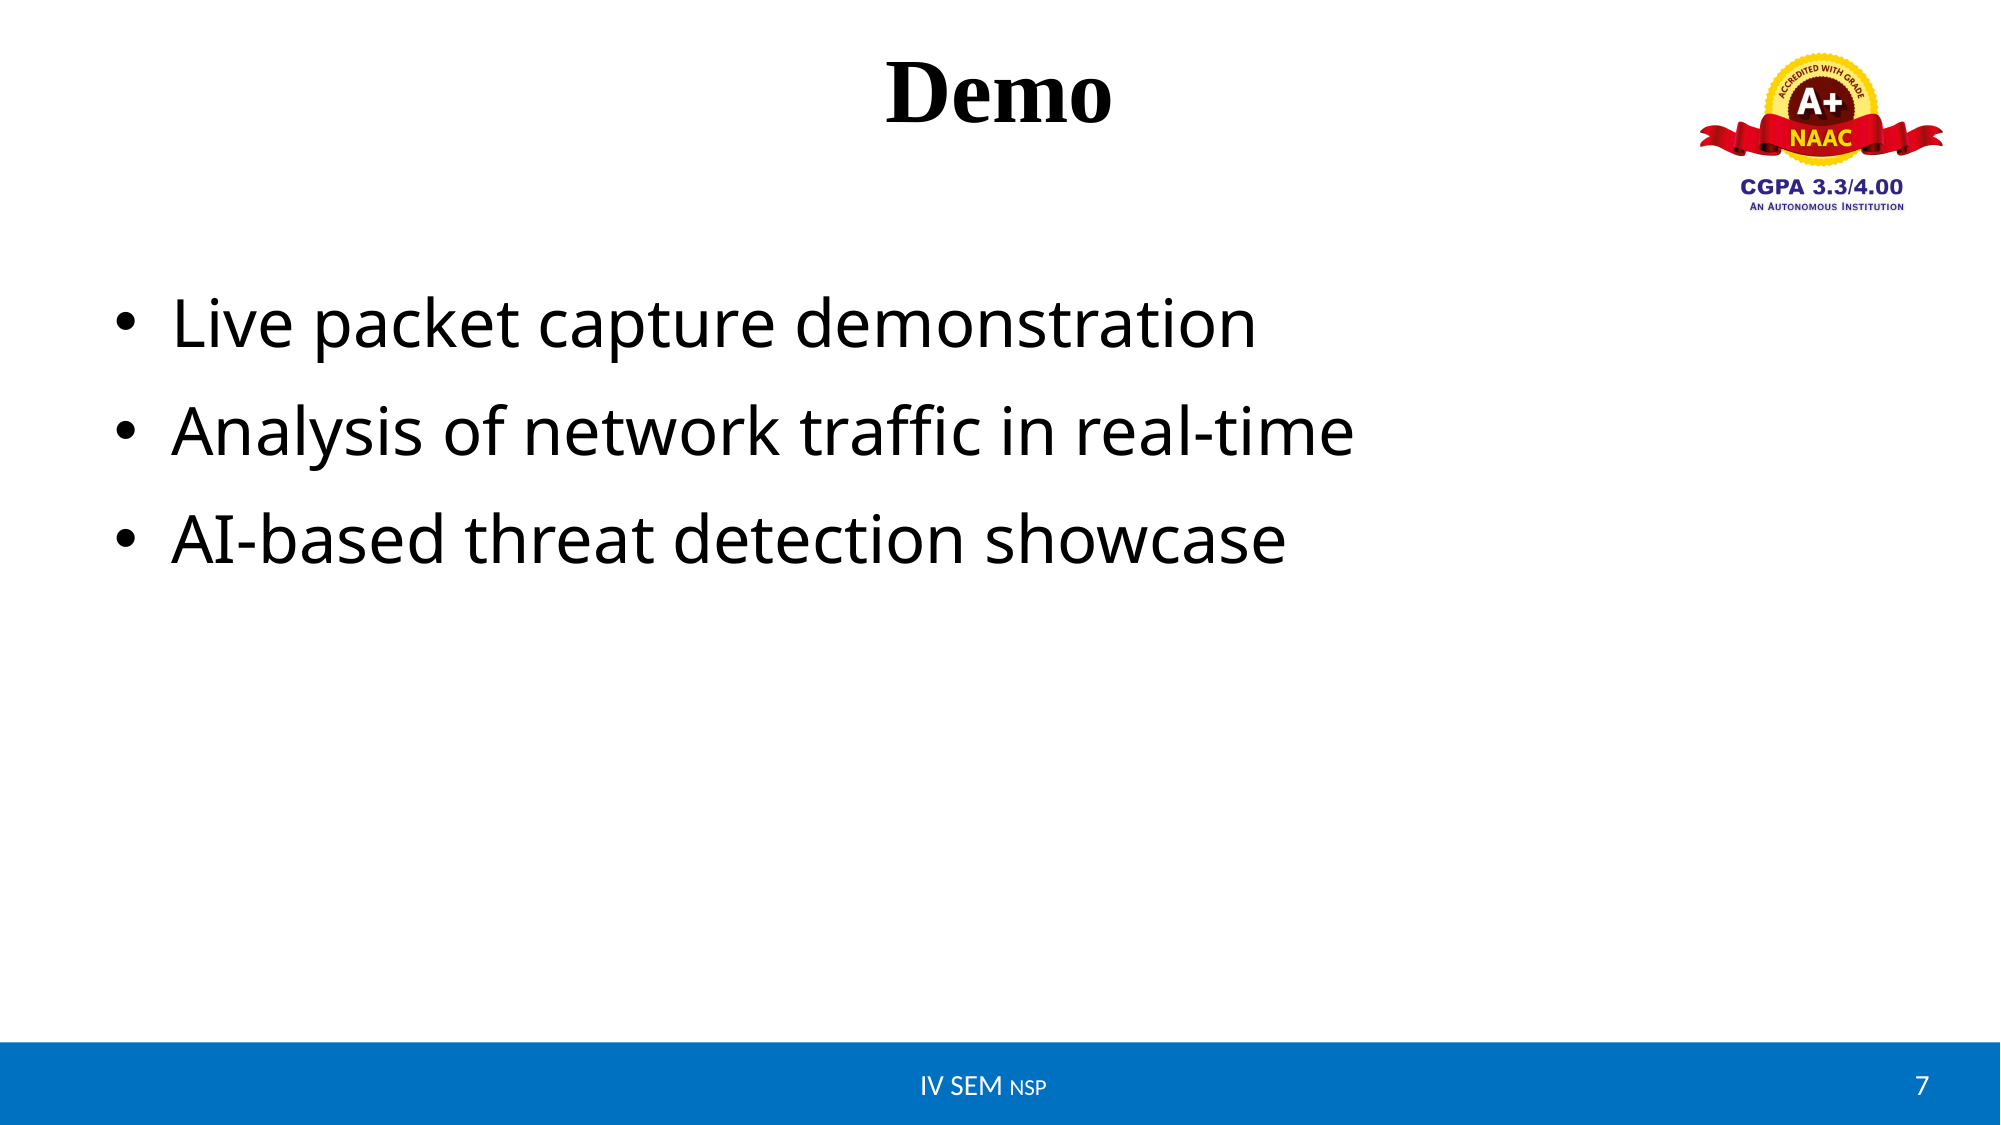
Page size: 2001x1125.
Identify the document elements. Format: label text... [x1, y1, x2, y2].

title Demo [99, 0, 1901, 179]
picture [1901, 0, 1952, 260]
text_box IV SEM NSP 7 [0, 1042, 2000, 1125]
list Live packet capture demonstration Analysis of network traffic in real-time AI-based threat detection showcase [99, 179, 1901, 1006]
